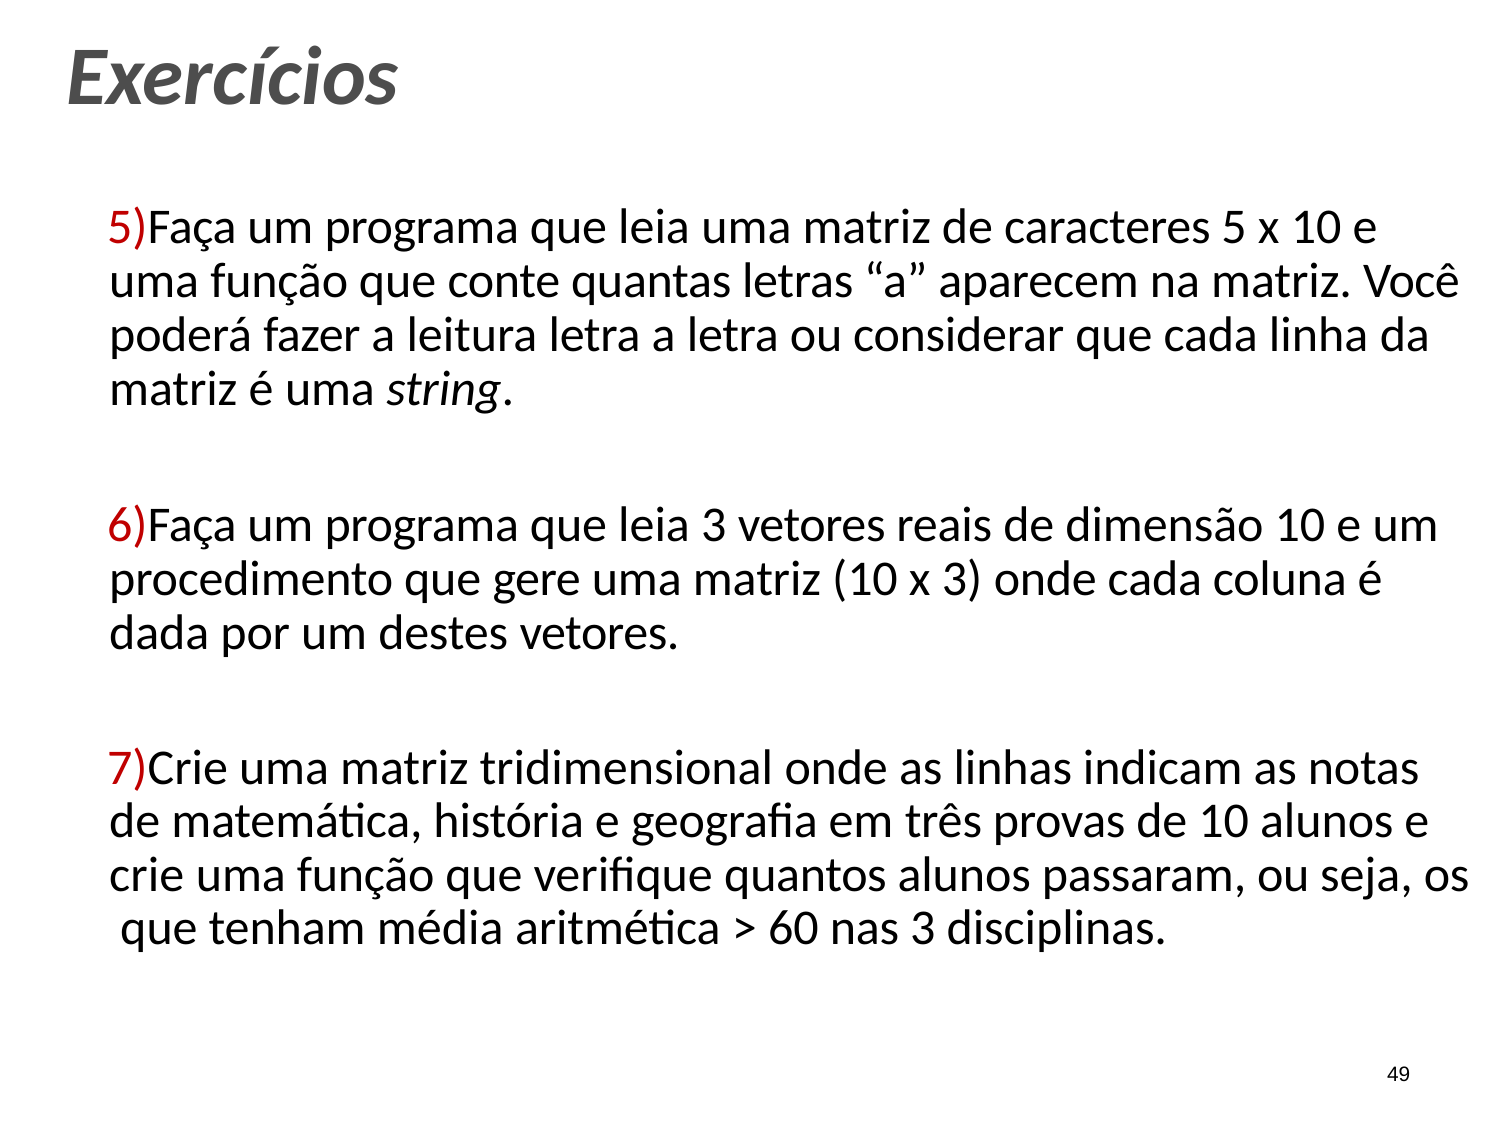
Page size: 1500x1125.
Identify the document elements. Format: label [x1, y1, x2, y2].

text_box [107, 192, 1481, 956]
title [64, 19, 404, 210]
slide_number [1382, 1060, 1415, 1125]
